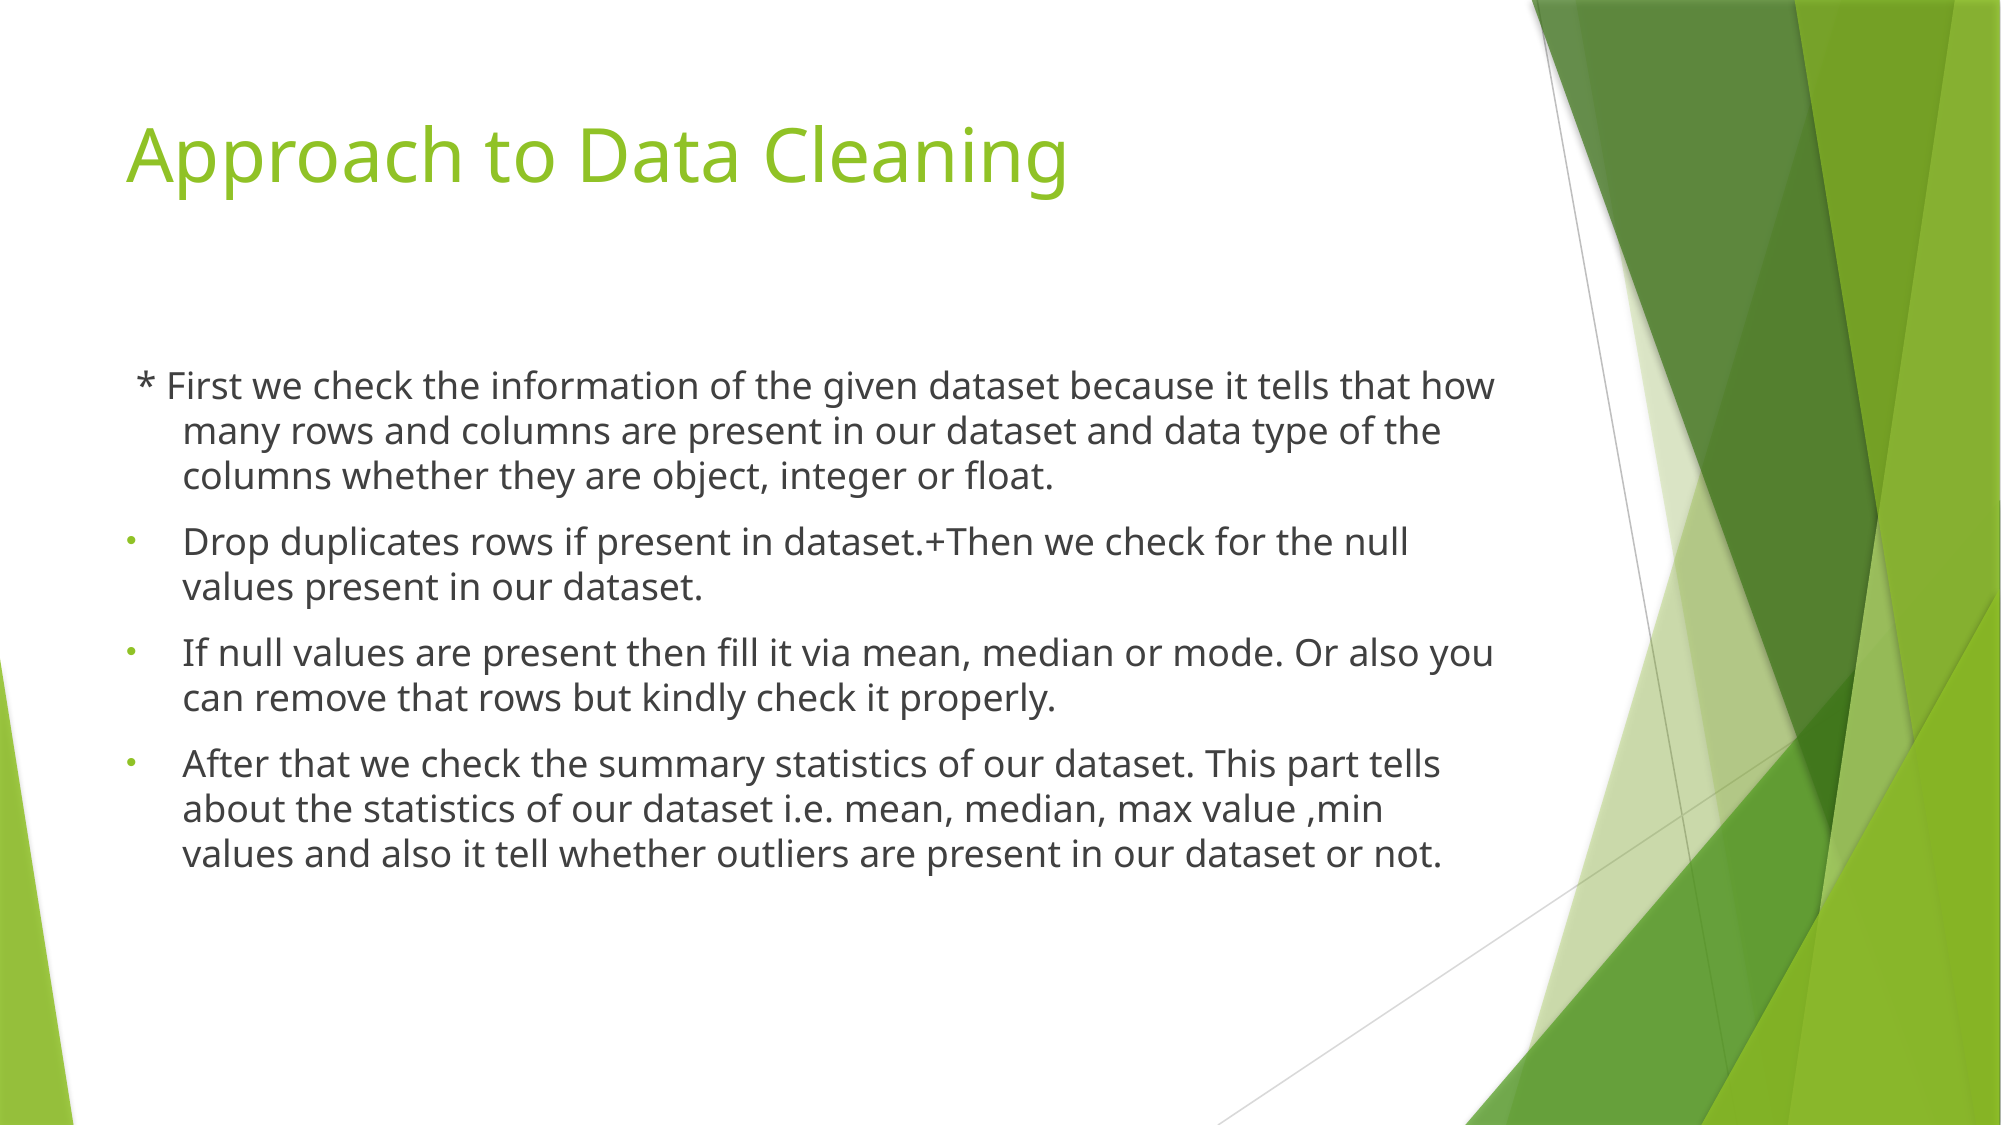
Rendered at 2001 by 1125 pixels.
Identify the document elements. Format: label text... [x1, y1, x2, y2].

list * First we check the information of the given dataset because it tells that how many rows and columns are present in our dataset and data type of the columns whether they are object, integer or float. Drop duplicates rows if present in dataset.+Then we check for the null values present in our dataset. If null values are present then fill it via mean, median or mode. Or also you can remove that rows but kindly check it properly. After that we check the summary statistics of our dataset. This part tells about the statistics of our dataset i.e. mean, median, max value ,min values and also it tell whether outliers are present in our dataset or not. [111, 354, 1522, 992]
title Approach to Data Cleaning [111, 99, 1522, 317]
